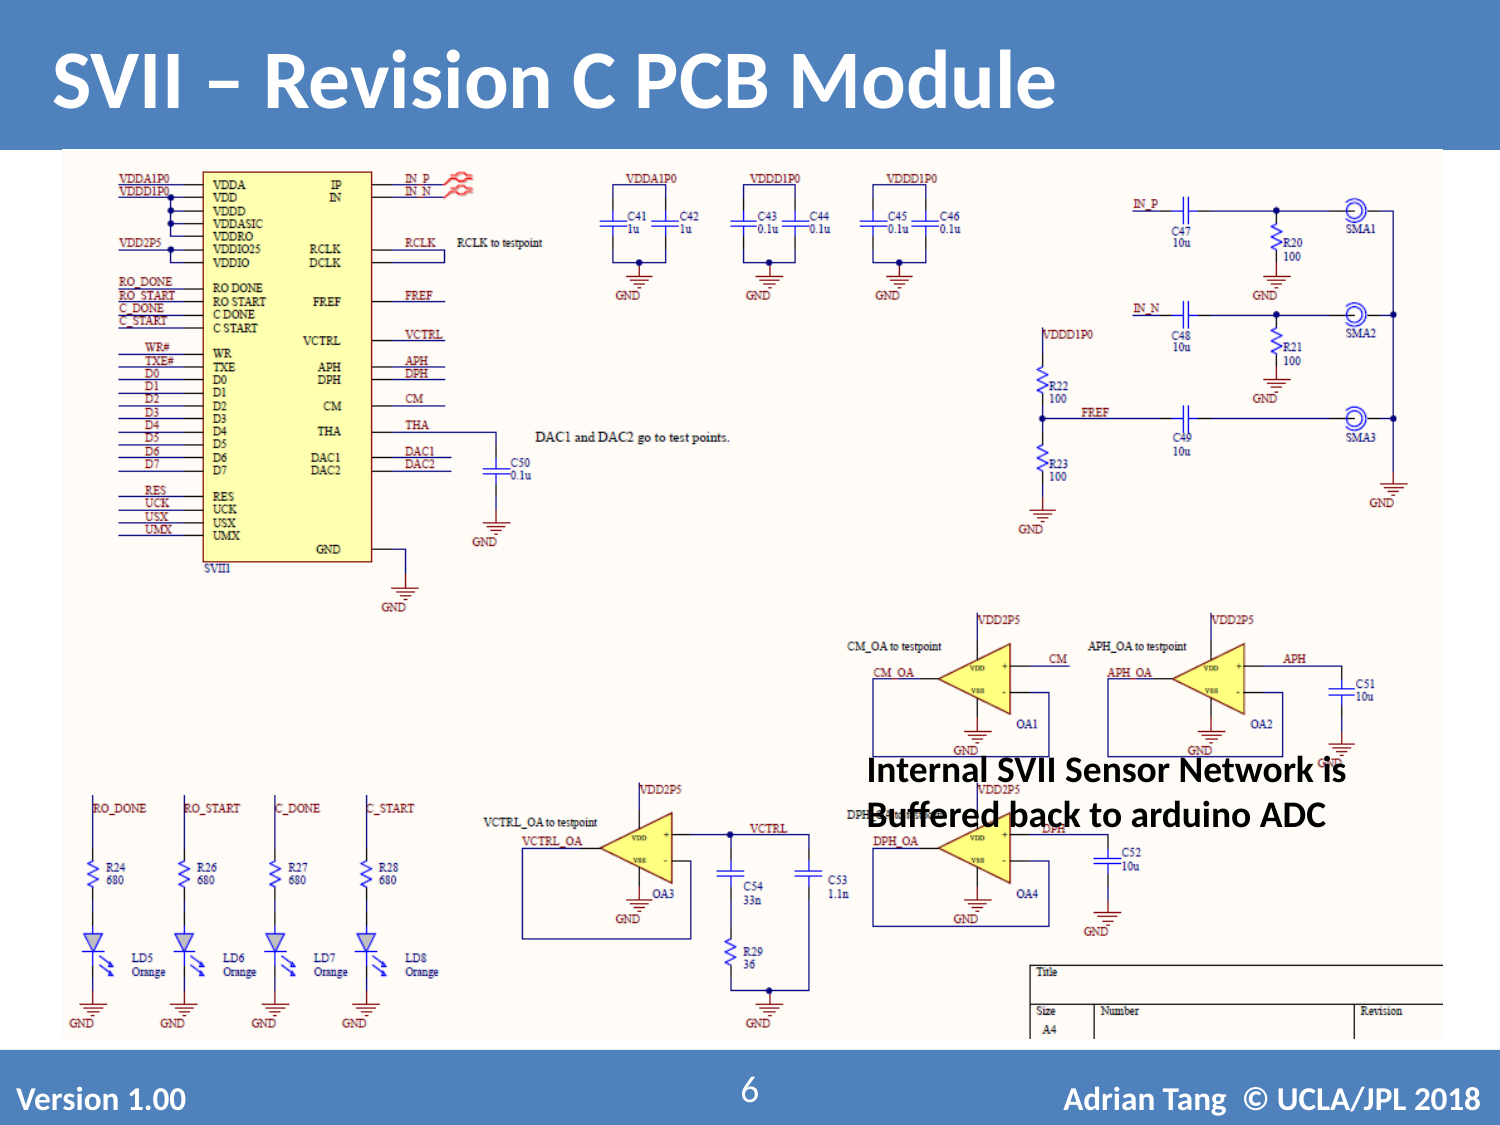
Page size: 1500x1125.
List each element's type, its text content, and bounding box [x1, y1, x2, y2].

text_box 6 [0, 1048, 1500, 1125]
text_box Version 1.00 [1, 1069, 202, 1125]
picture [62, 149, 1443, 1040]
text_box Adrian Tang © UCLA/JPL 2018 [1048, 1069, 1497, 1125]
text_box SVII – Revision C PCB Module [0, 0, 1500, 152]
